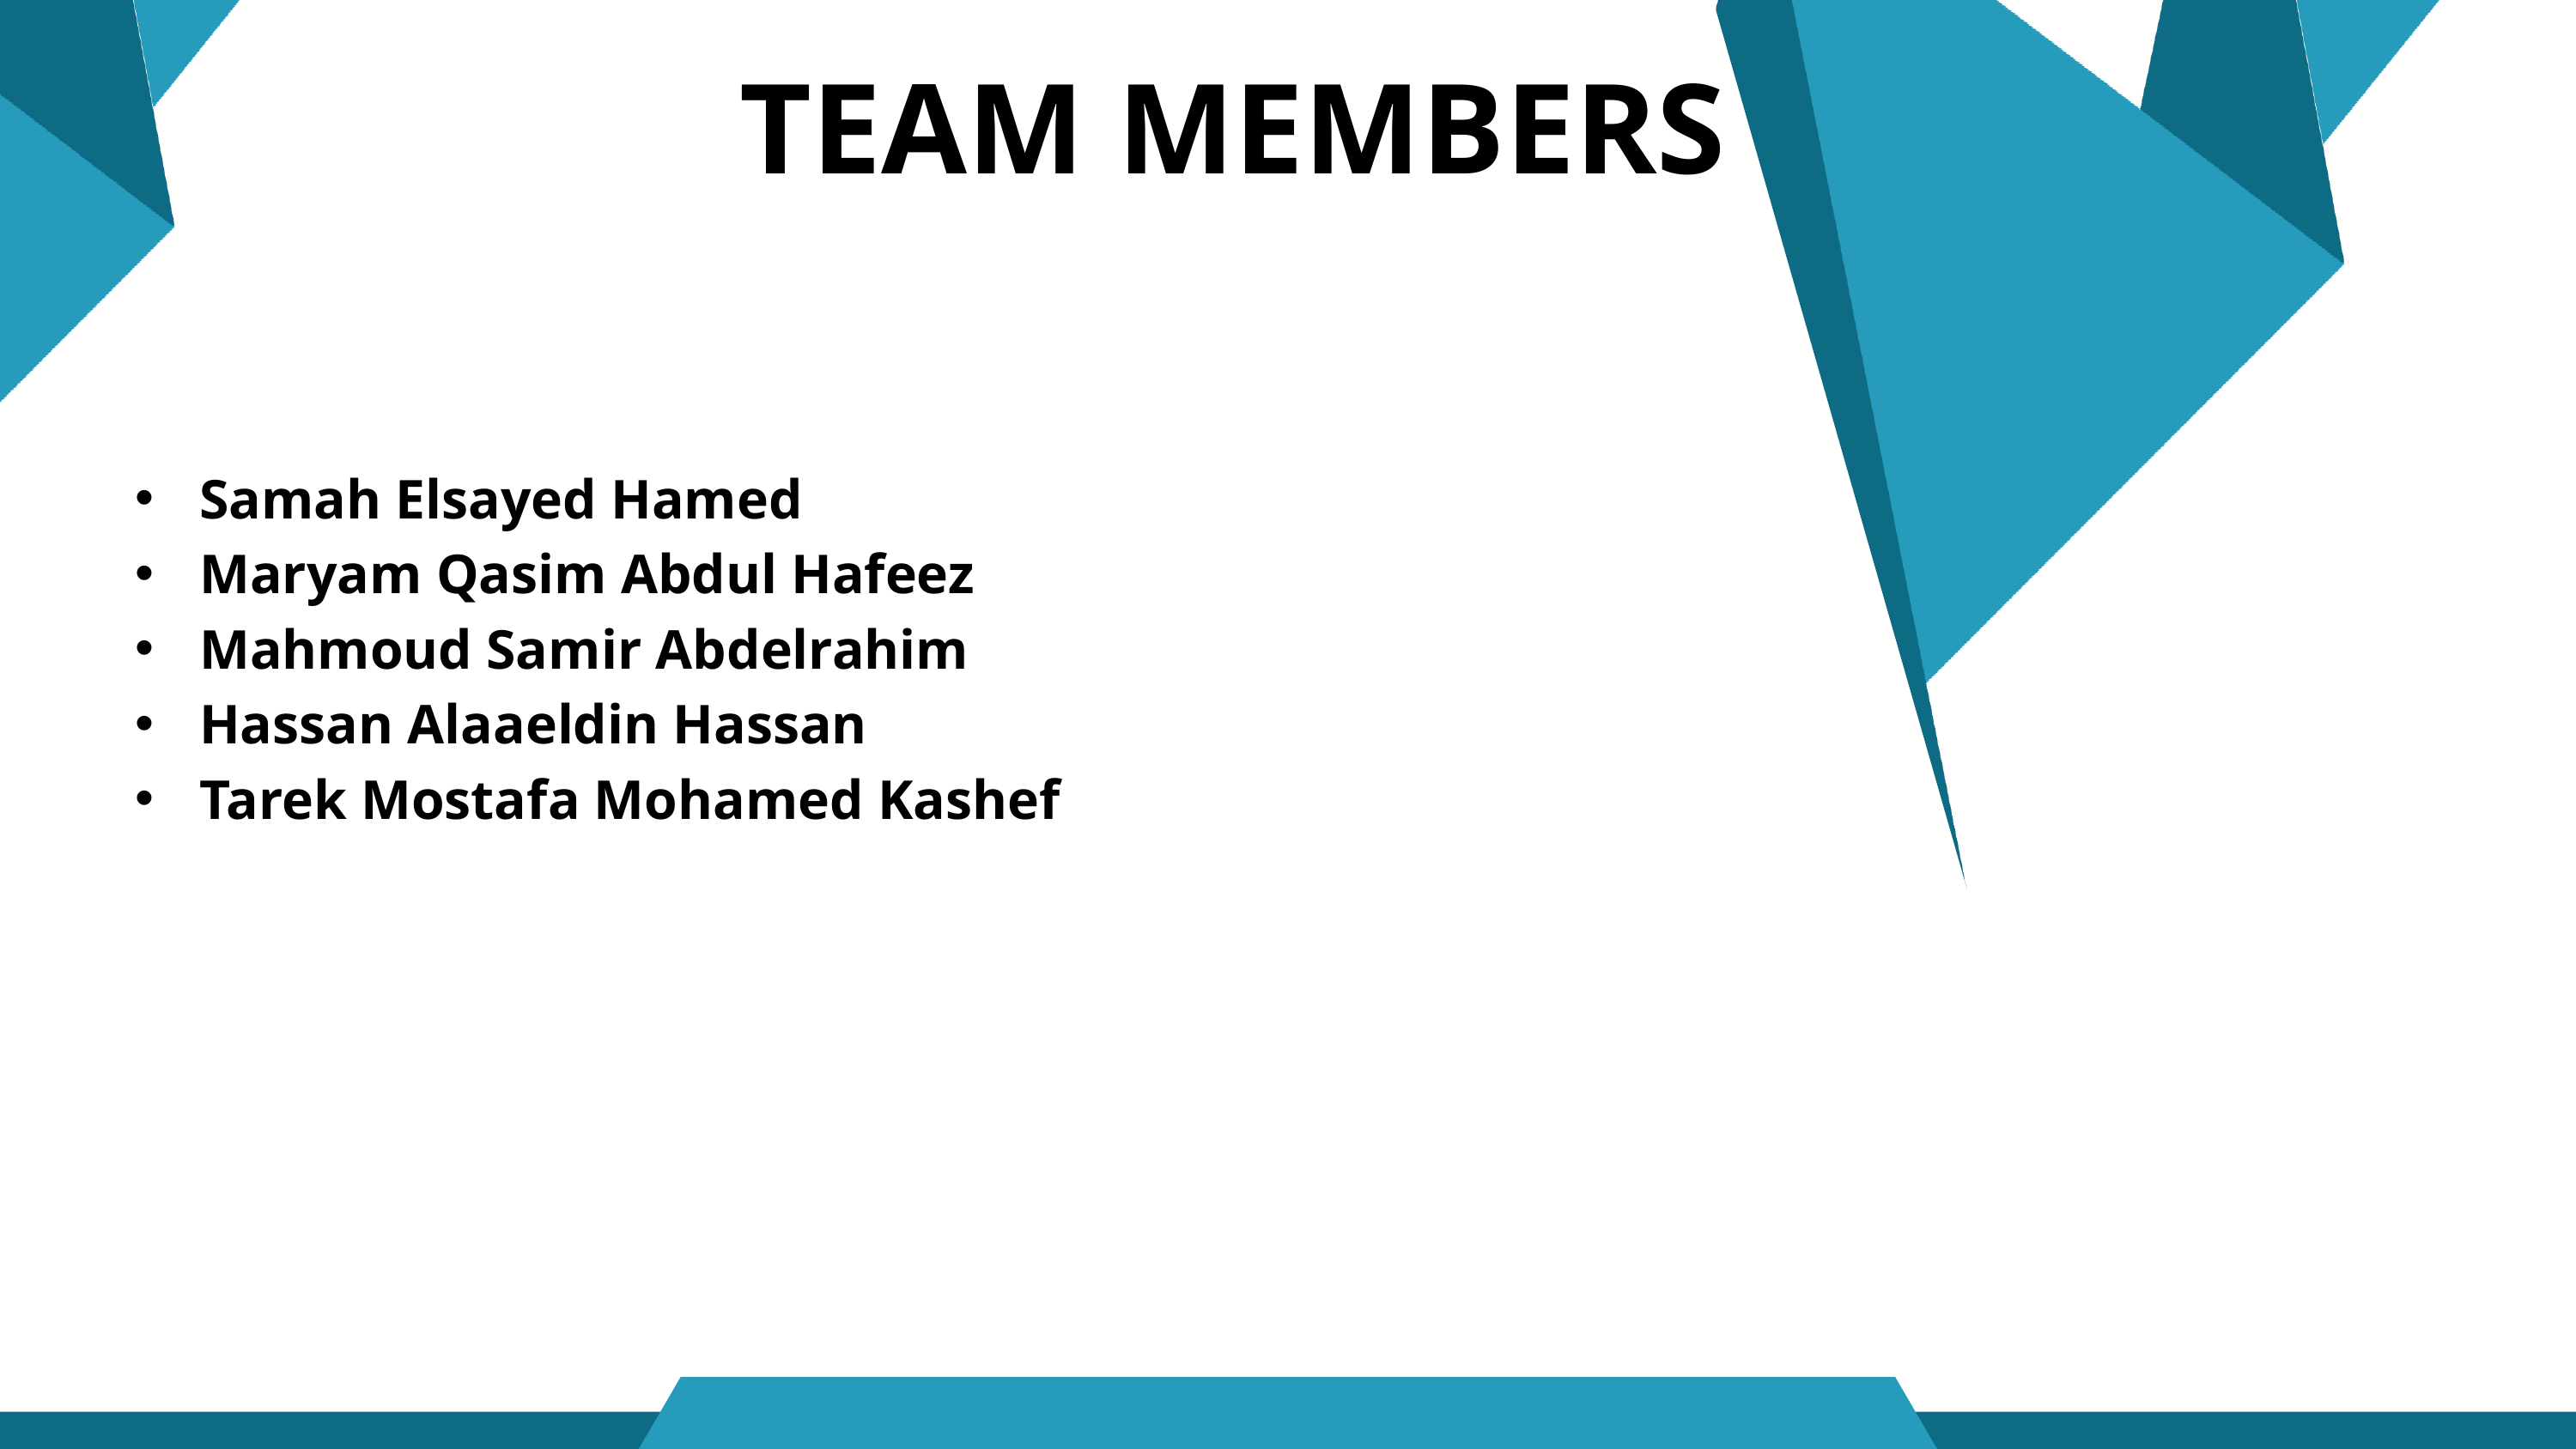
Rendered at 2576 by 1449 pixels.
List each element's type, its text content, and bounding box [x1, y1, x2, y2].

text_box TEAM MEMBERS [654, 24, 1812, 199]
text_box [2011, 1411, 2576, 1449]
text_box Samah Elsayed Hamed Maryam Qasim Abdul Hafeez Mahmoud Samir Abdelrahim Hassan Alaaeldin Hassan Tarek Mostafa Mohamed Kashef [135, 454, 1106, 830]
text_box [0, 0, 774, 1172]
text_box [1713, 0, 2576, 1210]
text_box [0, 1411, 566, 1449]
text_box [571, 1376, 2004, 1449]
